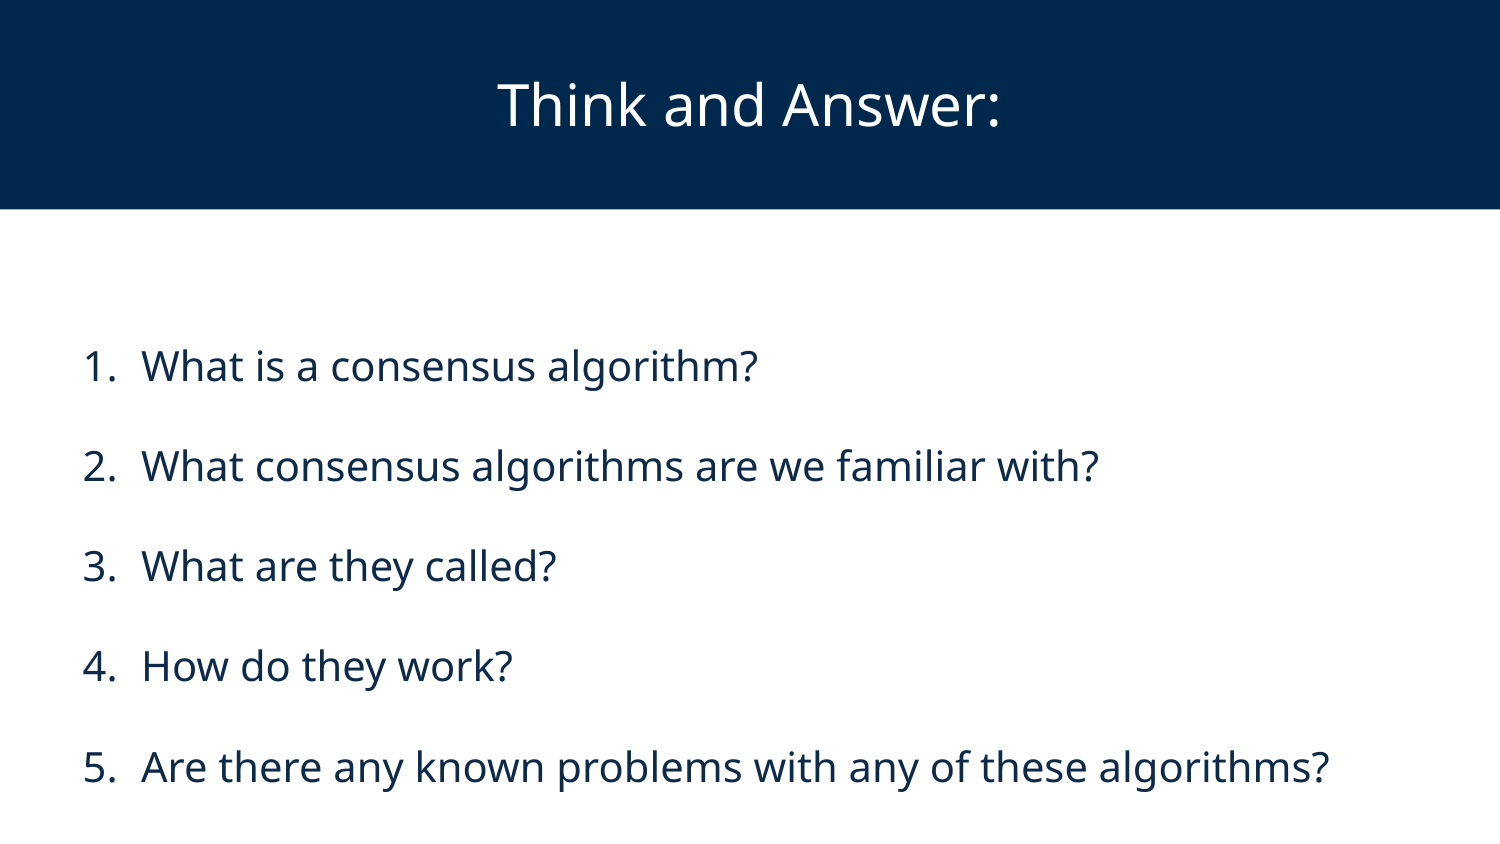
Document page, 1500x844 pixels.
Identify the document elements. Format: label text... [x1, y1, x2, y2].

list What is a consensus algorithm? What consensus algorithms are we familiar with? What are they called? How do they work? Are there any known problems with any of these algorithms? [51, 275, 1446, 755]
title Think and Answer: [51, 53, 1449, 156]
